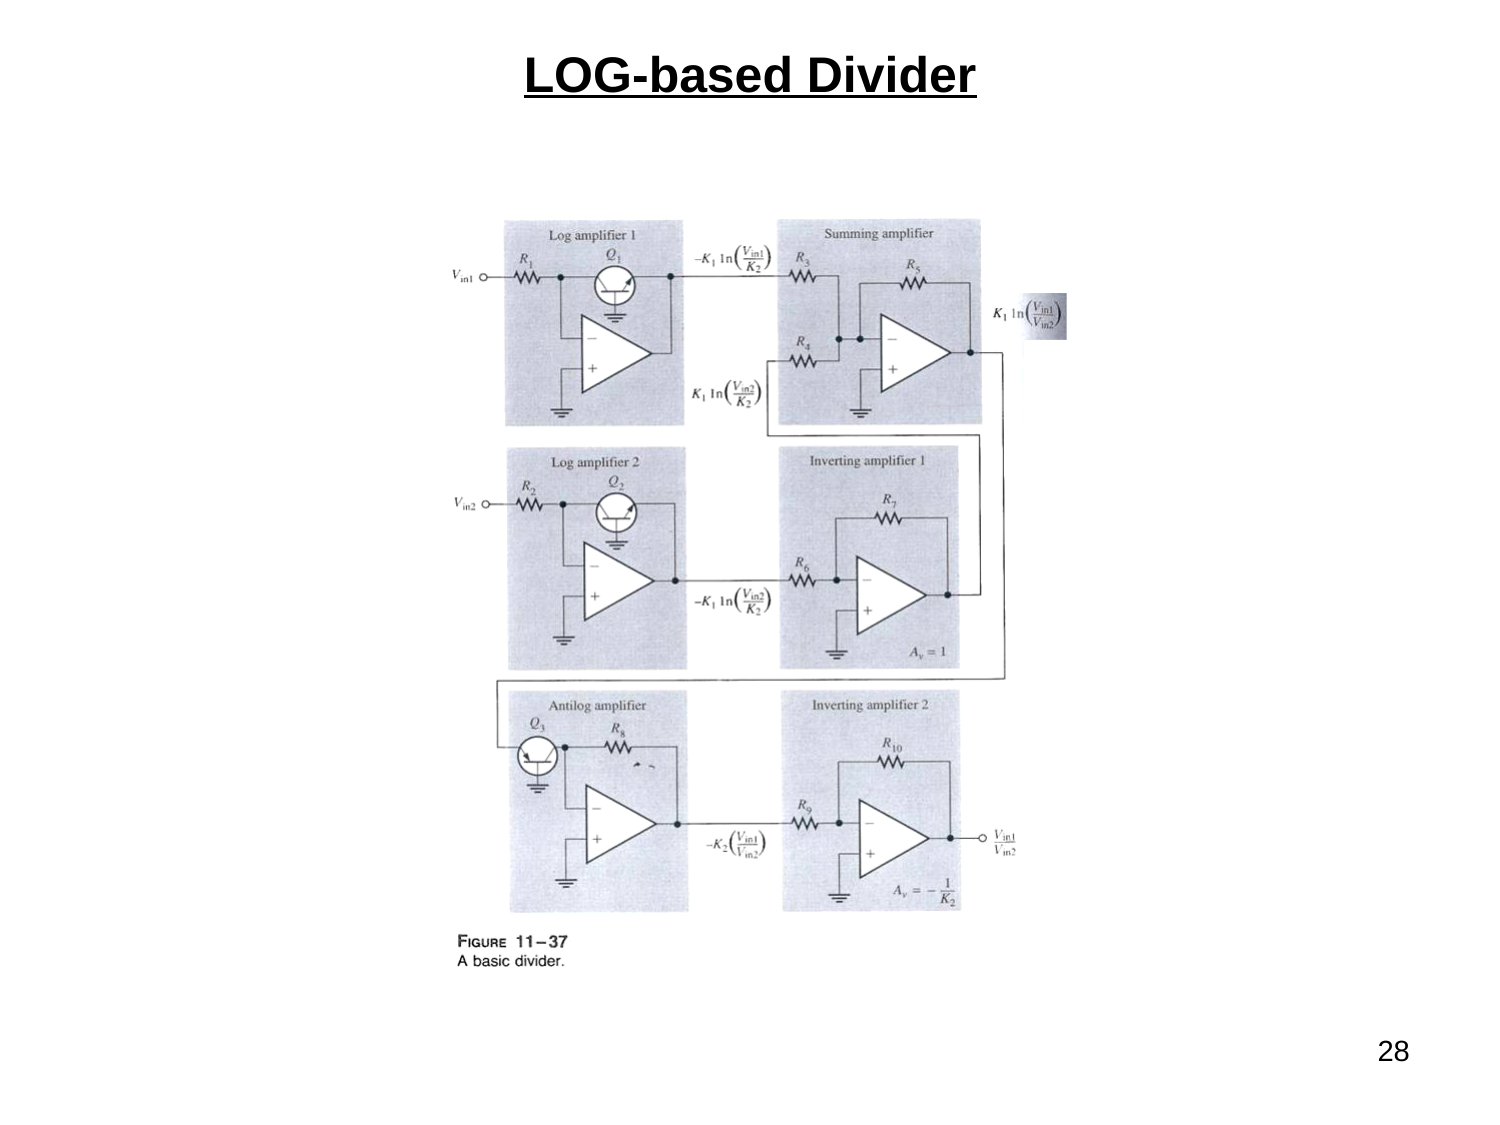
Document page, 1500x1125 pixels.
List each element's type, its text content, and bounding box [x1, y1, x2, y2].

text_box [411, 183, 1110, 1005]
slide_number 28 [1074, 1024, 1426, 1103]
text_box LOG-based Divider [141, 37, 1359, 107]
